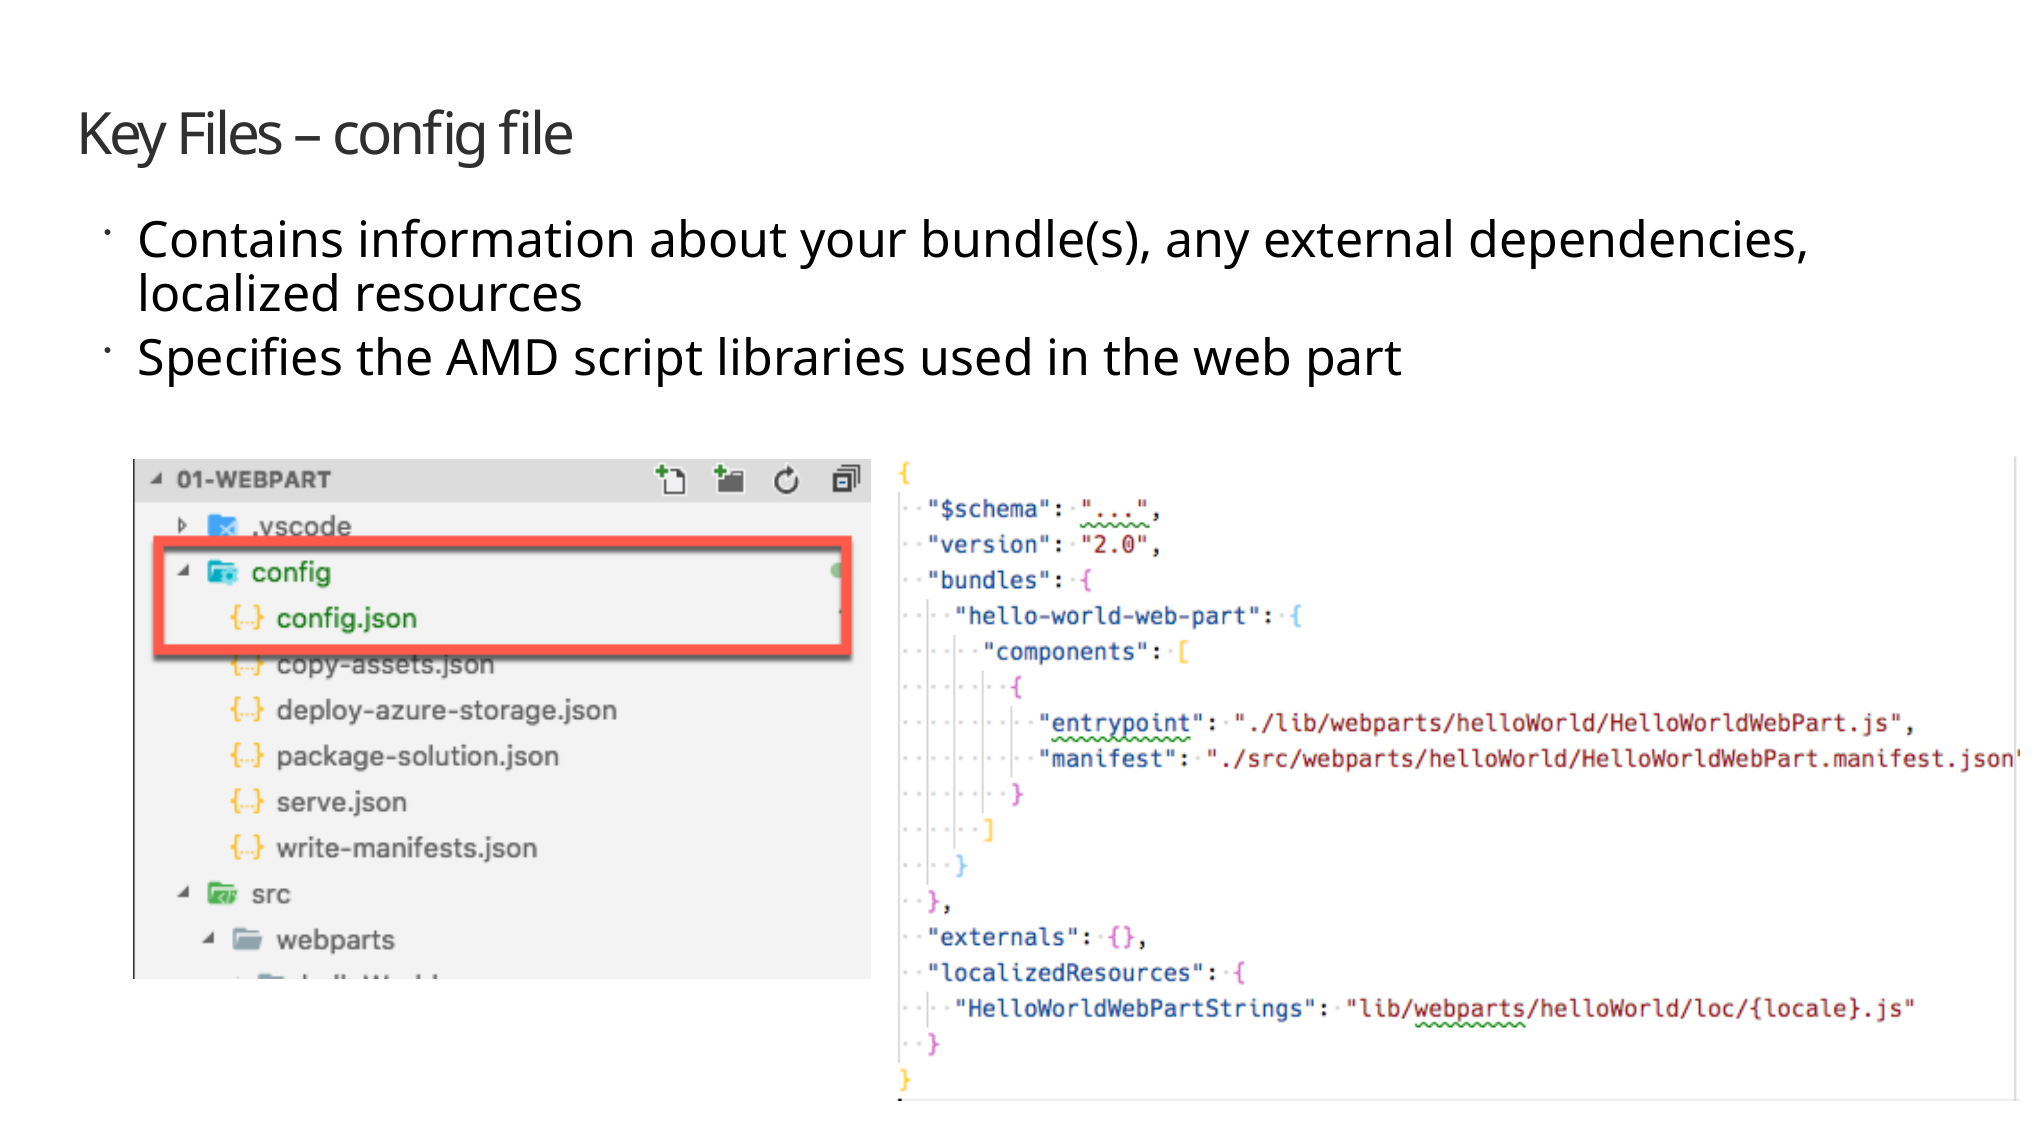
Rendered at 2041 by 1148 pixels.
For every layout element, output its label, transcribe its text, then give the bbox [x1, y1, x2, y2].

picture [133, 459, 872, 979]
list Contains information about your bundle(s), any external dependencies, localized resources Specifies the AMD script libraries used in the web part [76, 198, 1975, 456]
picture [885, 455, 2020, 1102]
title Key Files – config file [76, 103, 1975, 172]
